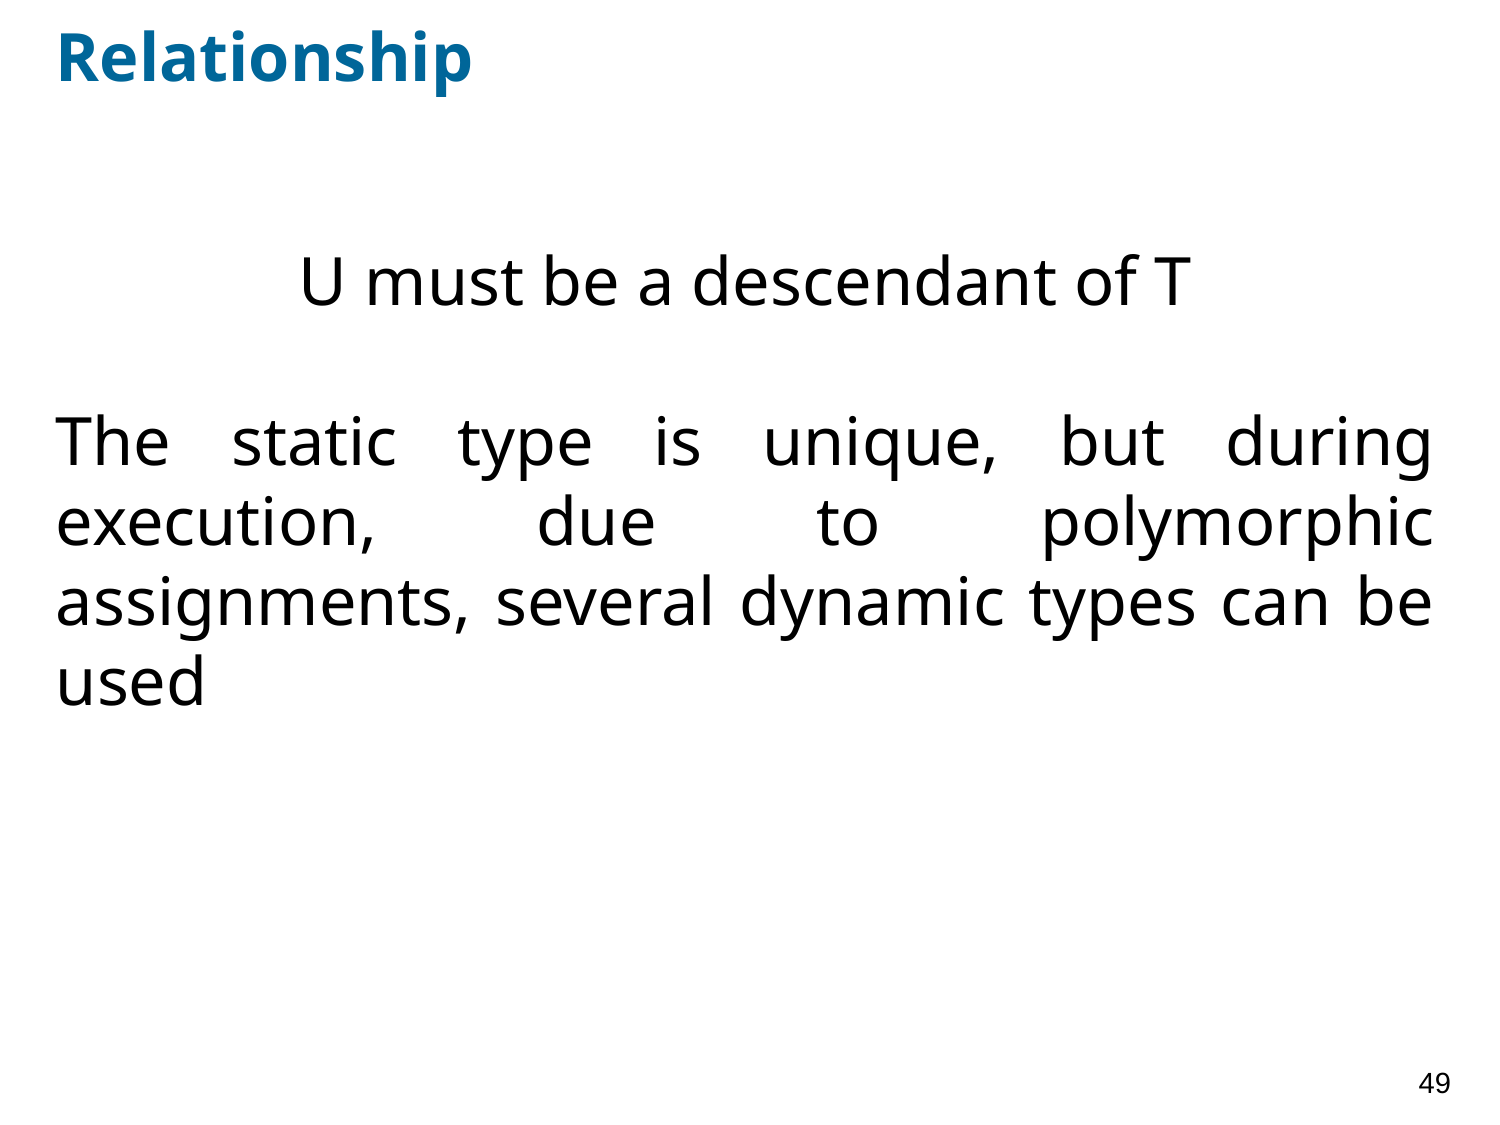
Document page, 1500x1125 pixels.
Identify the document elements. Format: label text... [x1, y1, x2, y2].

title Relationship [40, 19, 1344, 91]
slide_number 49 [1403, 1038, 1494, 1125]
list U must be a descendant of T The static type is unique, but during execution, due to polymorphic assignments, several dynamic types can be used [40, 144, 1451, 1070]
